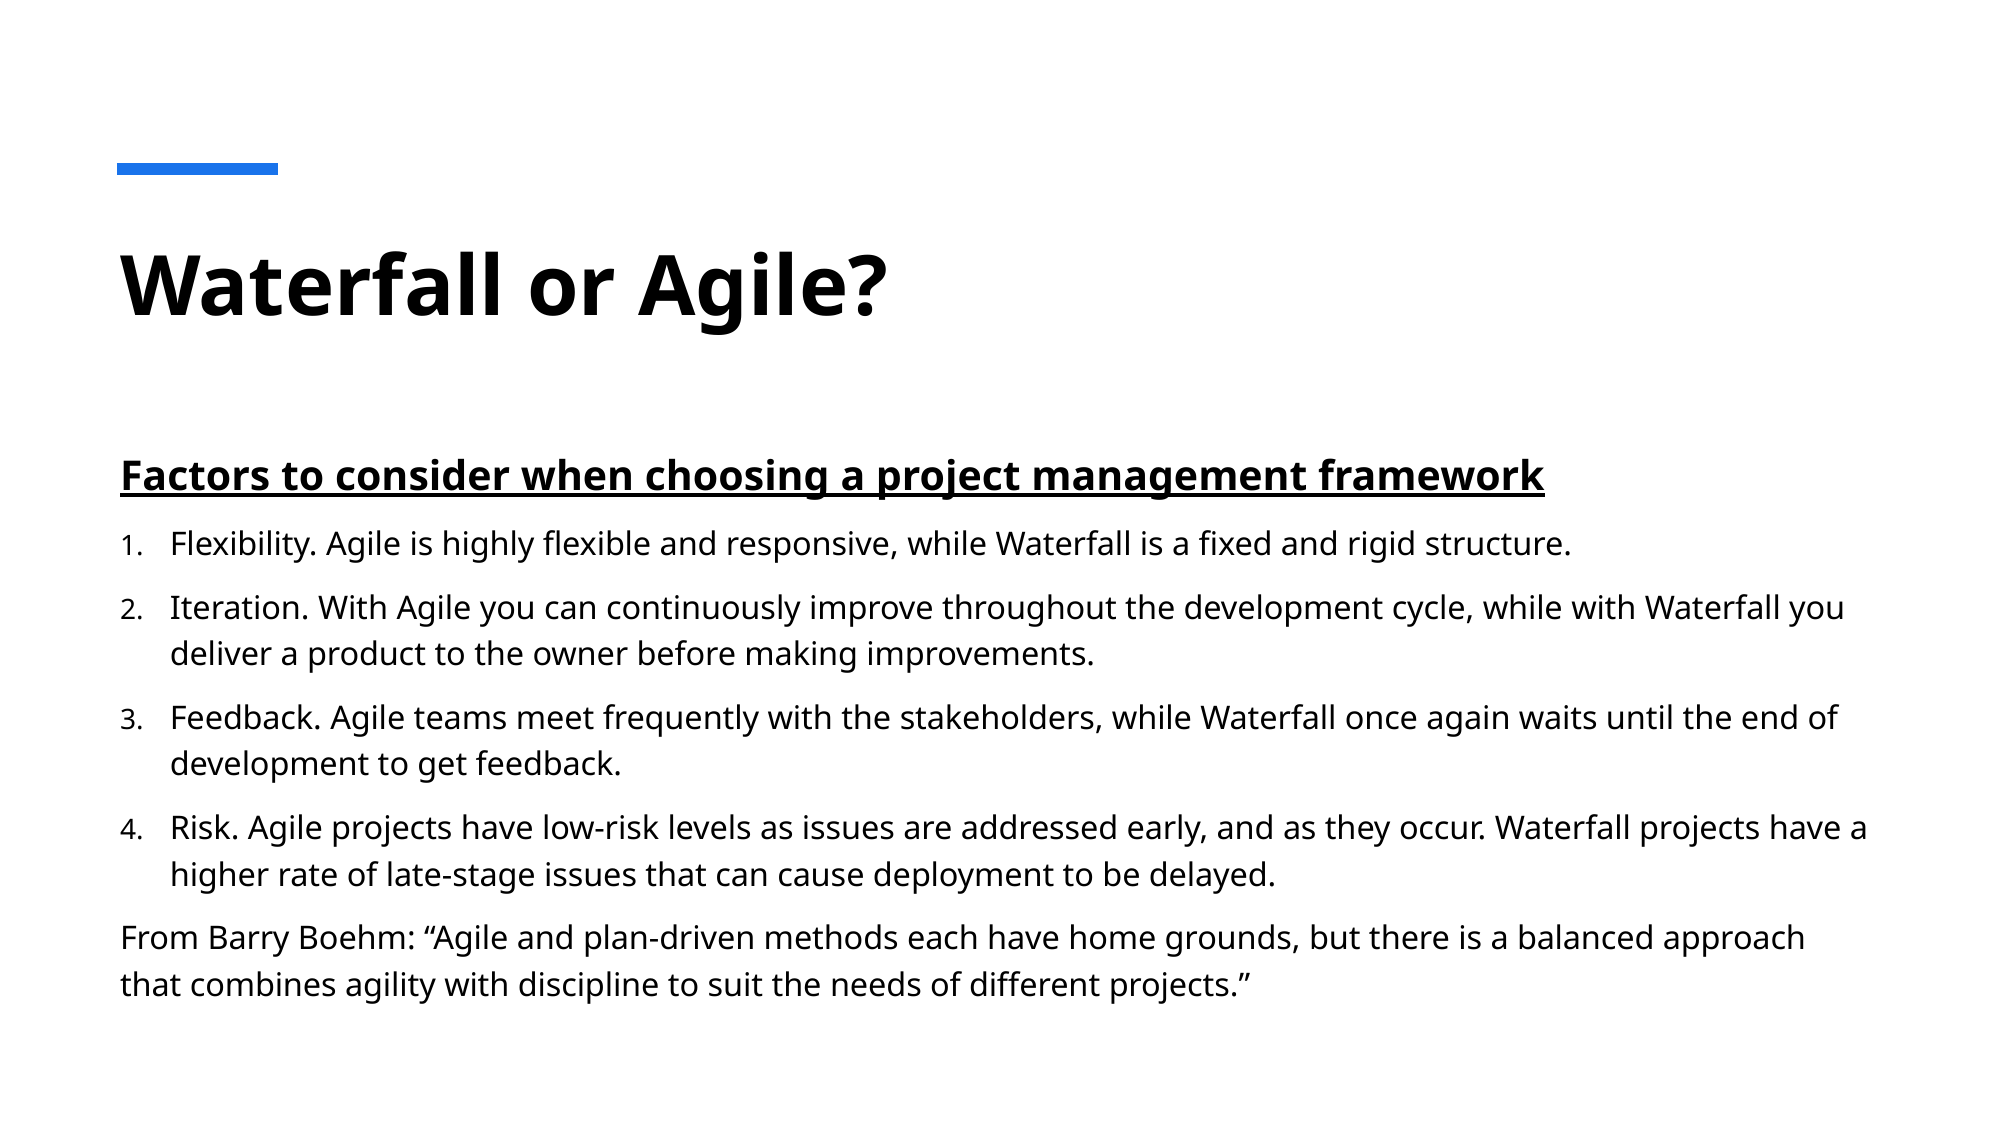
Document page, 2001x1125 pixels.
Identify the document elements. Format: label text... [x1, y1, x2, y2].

title Waterfall or Agile? [105, 224, 1892, 405]
list Factors to consider when choosing a project management framework Flexibility. Agile is highly flexible and responsive, while Waterfall is a fixed and rigid structure. Iteration. With Agile you can continuously improve throughout the development cycle, while with Waterfall you deliver a product to the owner before making improvements. Feedback. Agile teams meet frequently with the stakeholders, while Waterfall once again waits until the end of development to get feedback. Risk. Agile projects have low-risk levels as issues are addressed early, and as they occur. Waterfall projects have a higher rate of late-stage issues that can cause deployment to be delayed. From Barry Boehm: “Agile and plan-driven methods each have home grounds, but there is a balanced approach that combines agility with discipline to suit the needs of different projects.” [105, 431, 1892, 1017]
